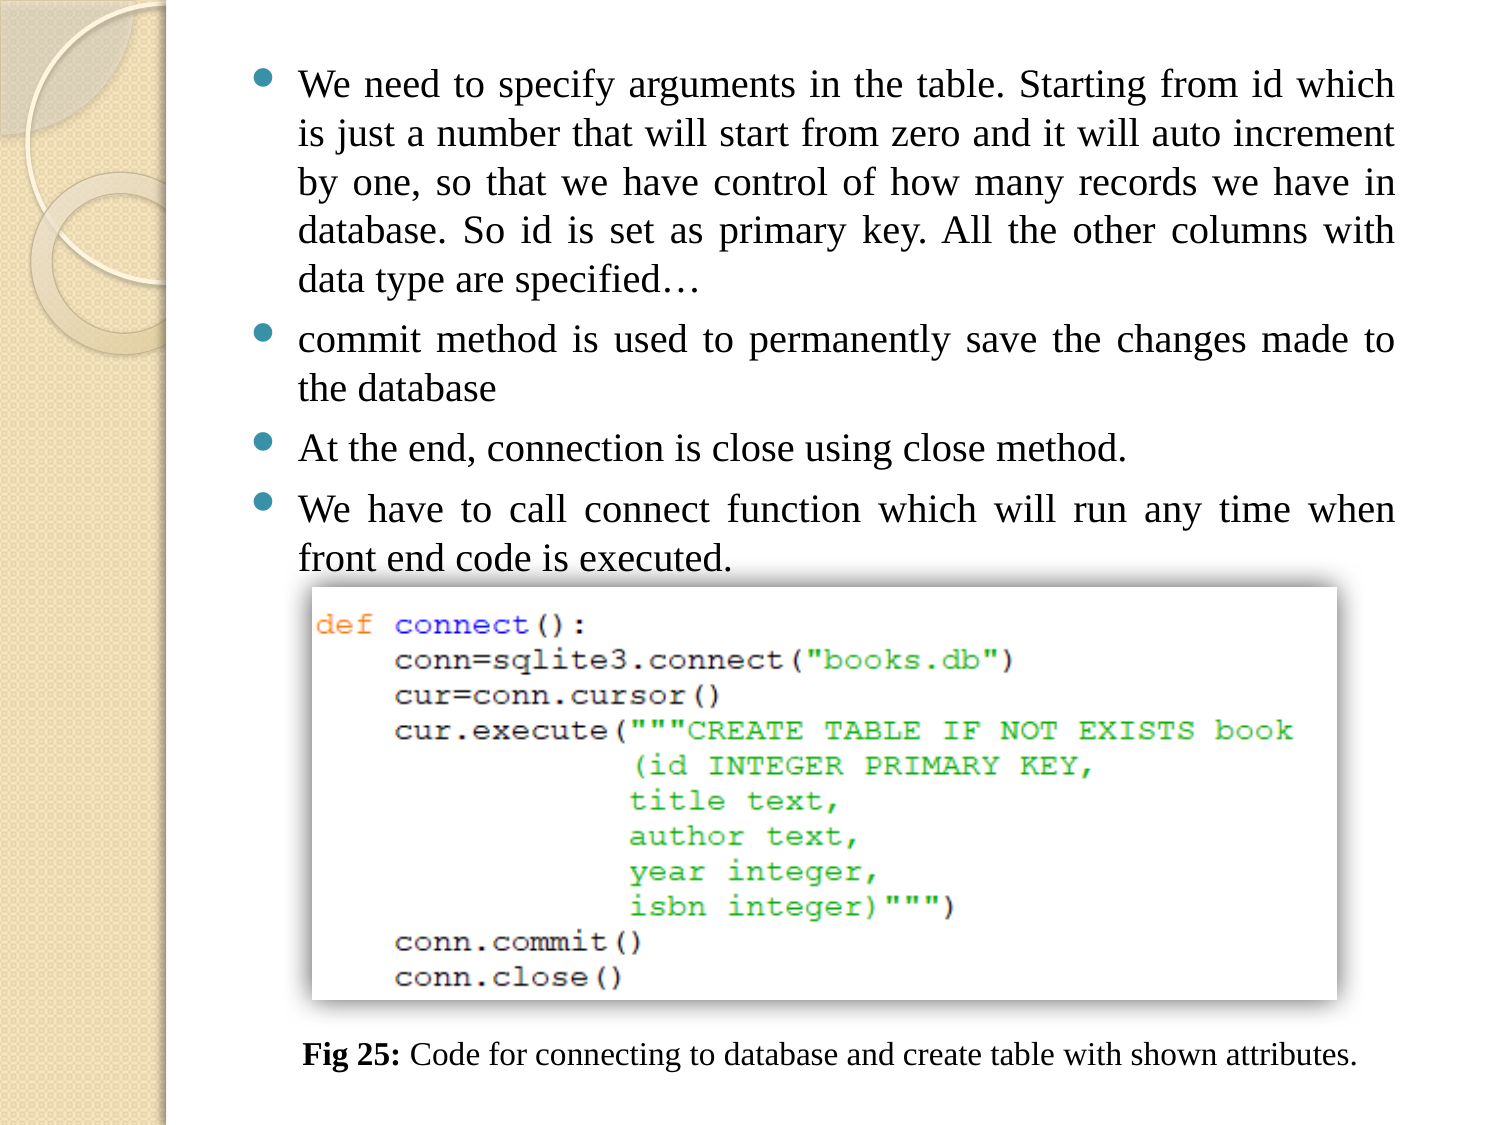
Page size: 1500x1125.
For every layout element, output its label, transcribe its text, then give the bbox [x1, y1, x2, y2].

picture [312, 587, 1338, 1001]
list We need to specify arguments in the table. Starting from id which is just a number that will start from zero and it will auto increment by one, so that we have control of how many records we have in database. So id is set as primary key. All the other columns with data type are specified… commit method is used to permanently save the changes made to the database At the end, connection is close using close method. We have to call connect function which will run any time when front end code is executed. [225, 50, 1413, 588]
text_box Fig 25: Code for connecting to database and create table with shown attributes. [212, 1024, 1450, 1080]
